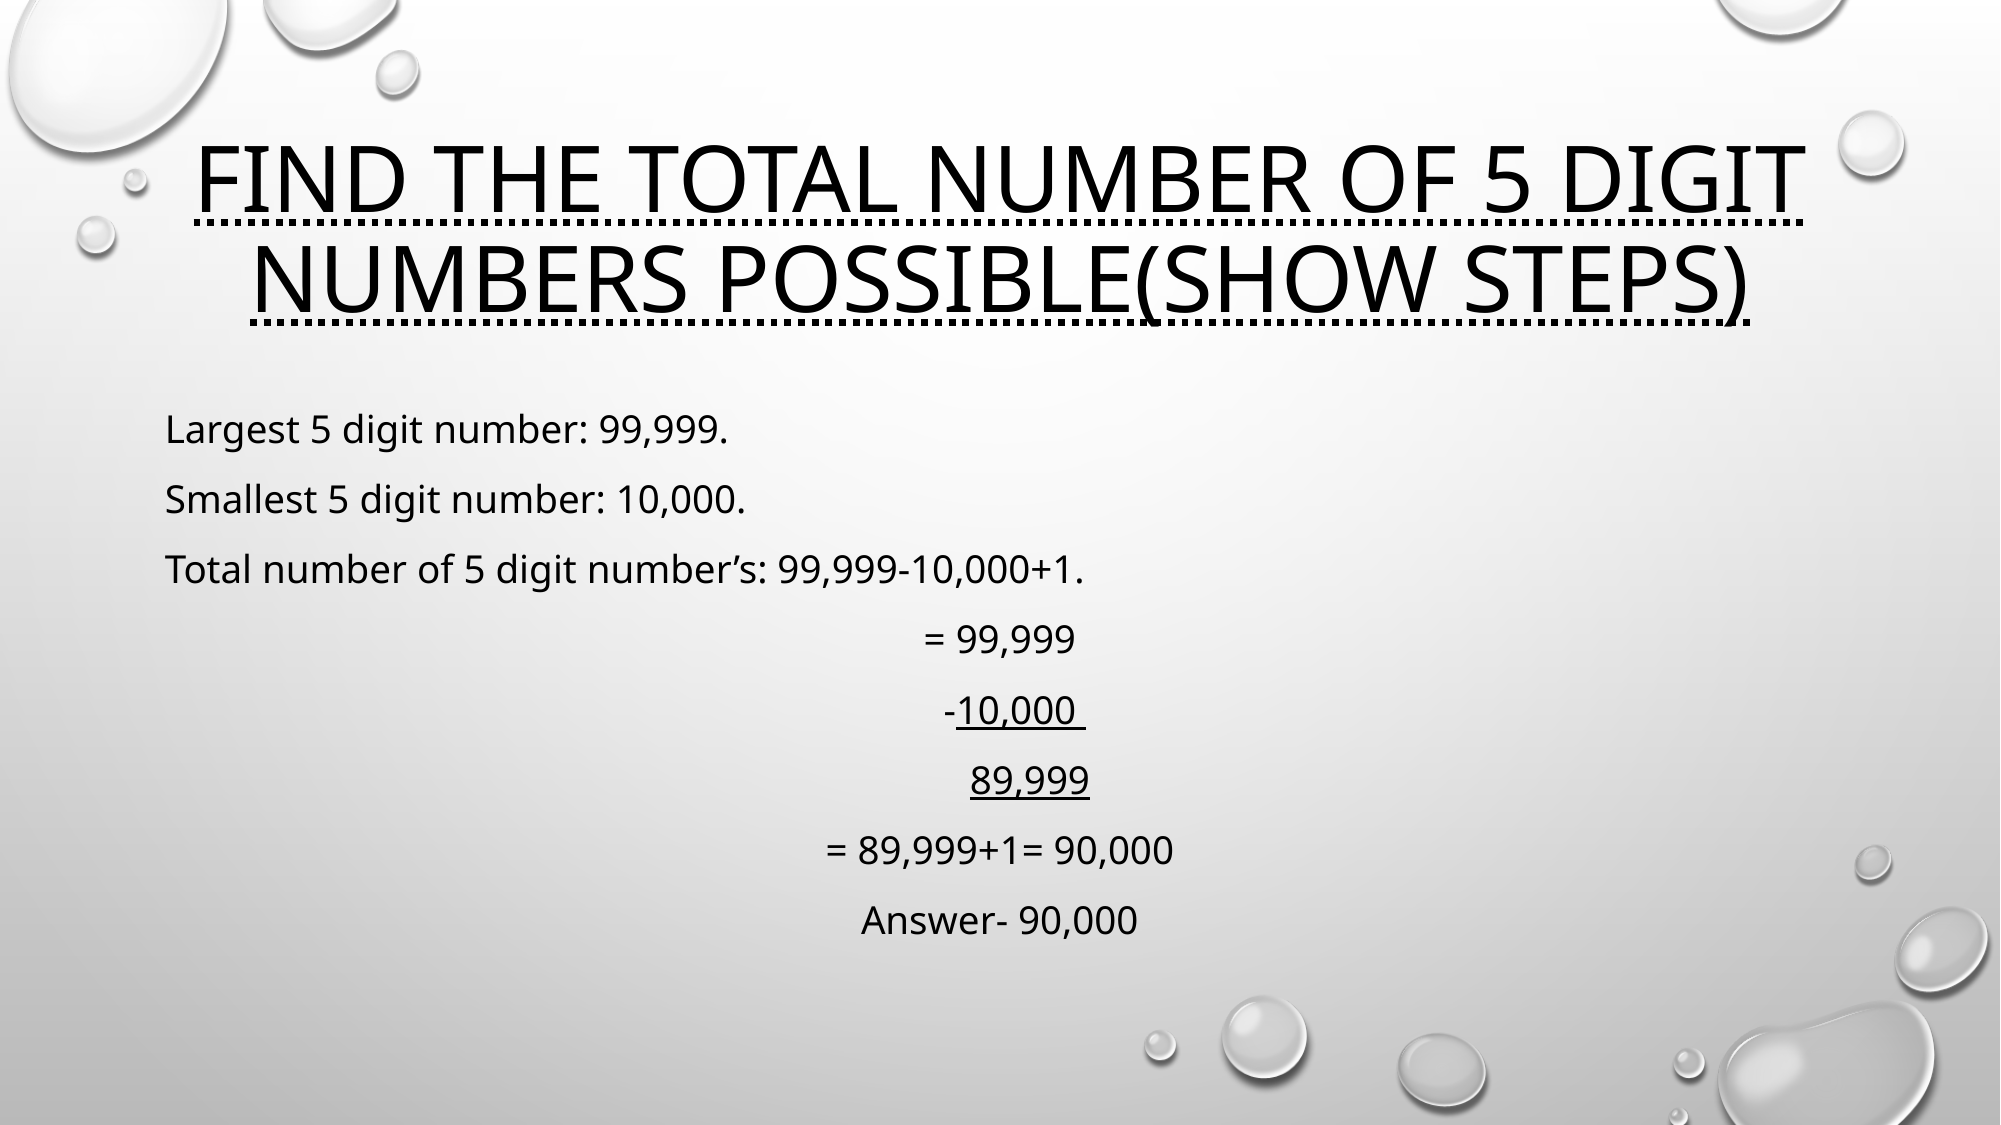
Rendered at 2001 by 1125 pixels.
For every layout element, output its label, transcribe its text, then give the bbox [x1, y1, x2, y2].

picture [0, 0, 2000, 1125]
list Largest 5 digit number: 99,999. Smallest 5 digit number: 10,000. Total number of 5 digit number’s: 99,999-10,000+1. = 99,999 -10,000 89,999 = 89,999+1= 90,000 Answer- 90,000 [149, 388, 1850, 950]
title Find the total number of 5 digit numbers possible(show steps) [149, 101, 1851, 364]
